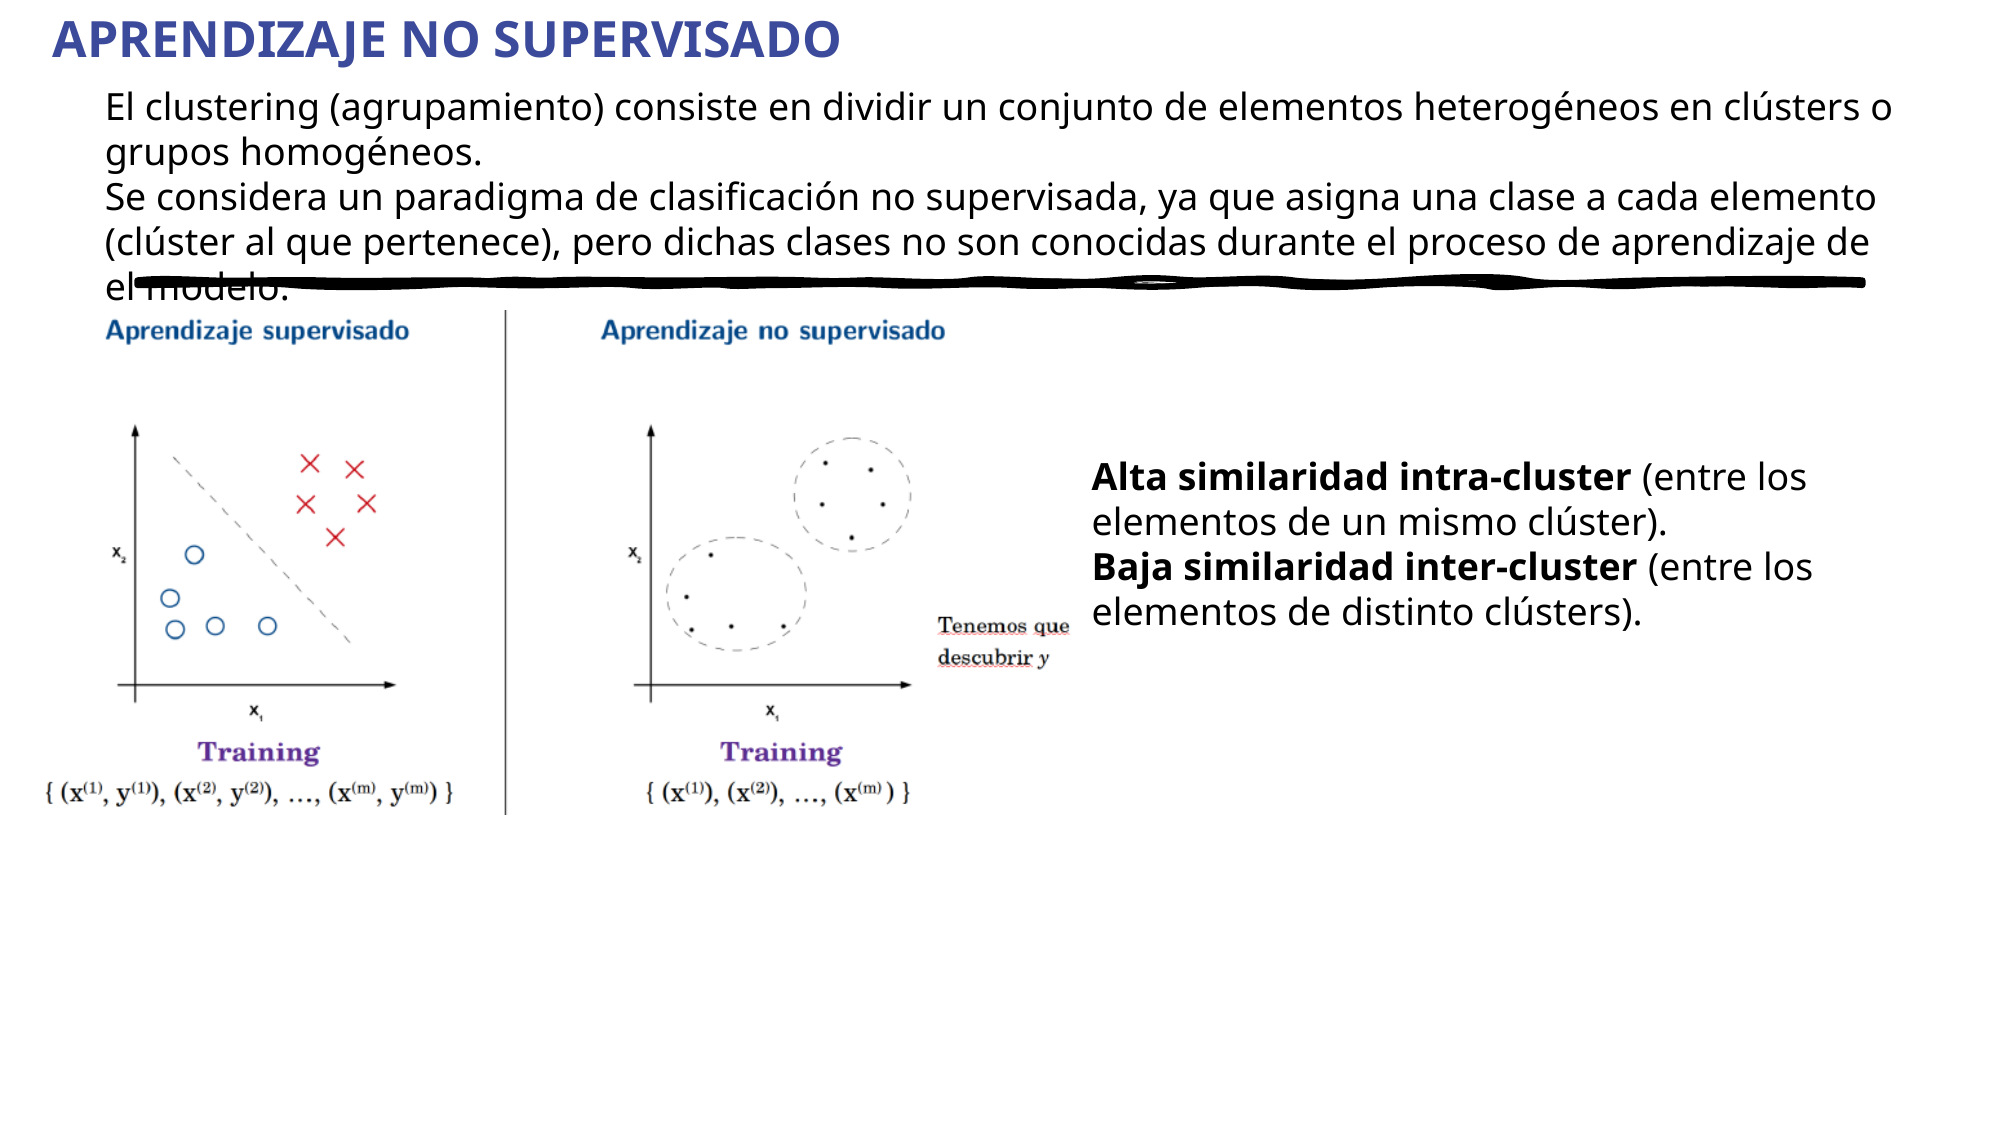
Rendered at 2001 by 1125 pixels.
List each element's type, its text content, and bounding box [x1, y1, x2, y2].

text_box El clustering (agrupamiento) consiste en dividir un conjunto de elementos heterogéneos en clústers o grupos homogéneos. Se considera un paradigma de clasificación no supervisada, ya que asigna una clase a cada elemento (clúster al que pertenece), pero dichas clases no son conocidas durante el proceso de aprendizaje de el modelo. [90, 75, 1910, 316]
text_box Alta similaridad intra-cluster (entre los elementos de un mismo clúster). Baja similaridad inter-cluster (entre los elementos de distinto clústers). [1077, 446, 1923, 641]
picture [37, 310, 1077, 815]
text_box APRENDIZAJE NO SUPERVISADO [37, 0, 1065, 75]
